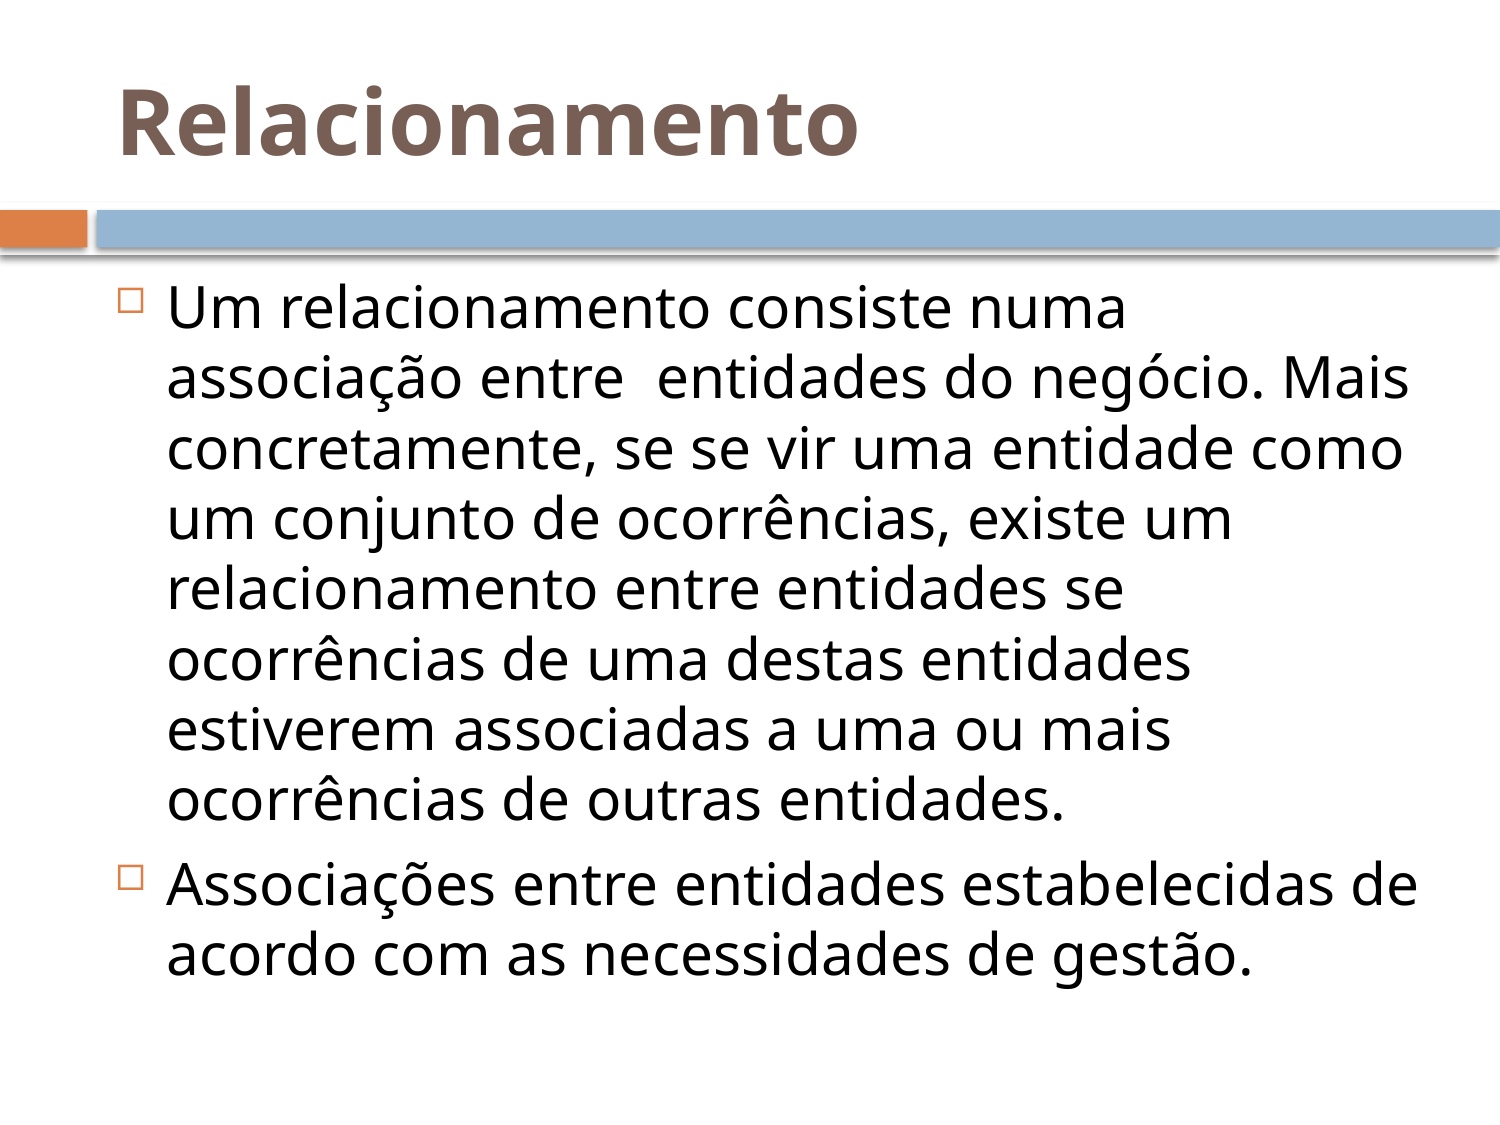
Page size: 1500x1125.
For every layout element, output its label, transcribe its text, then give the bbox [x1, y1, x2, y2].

title Relacionamento [100, 37, 1438, 200]
list Um relacionamento consiste numa associação entre entidades do negócio. Mais concretamente, se se vir uma entidade como um conjunto de ocorrências, existe um relacionamento entre entidades se ocorrências de uma destas entidades estiverem associadas a uma ou mais ocorrências de outras entidades. Associações entre entidades estabelecidas de acordo com as necessidades de gestão. [100, 262, 1438, 1000]
